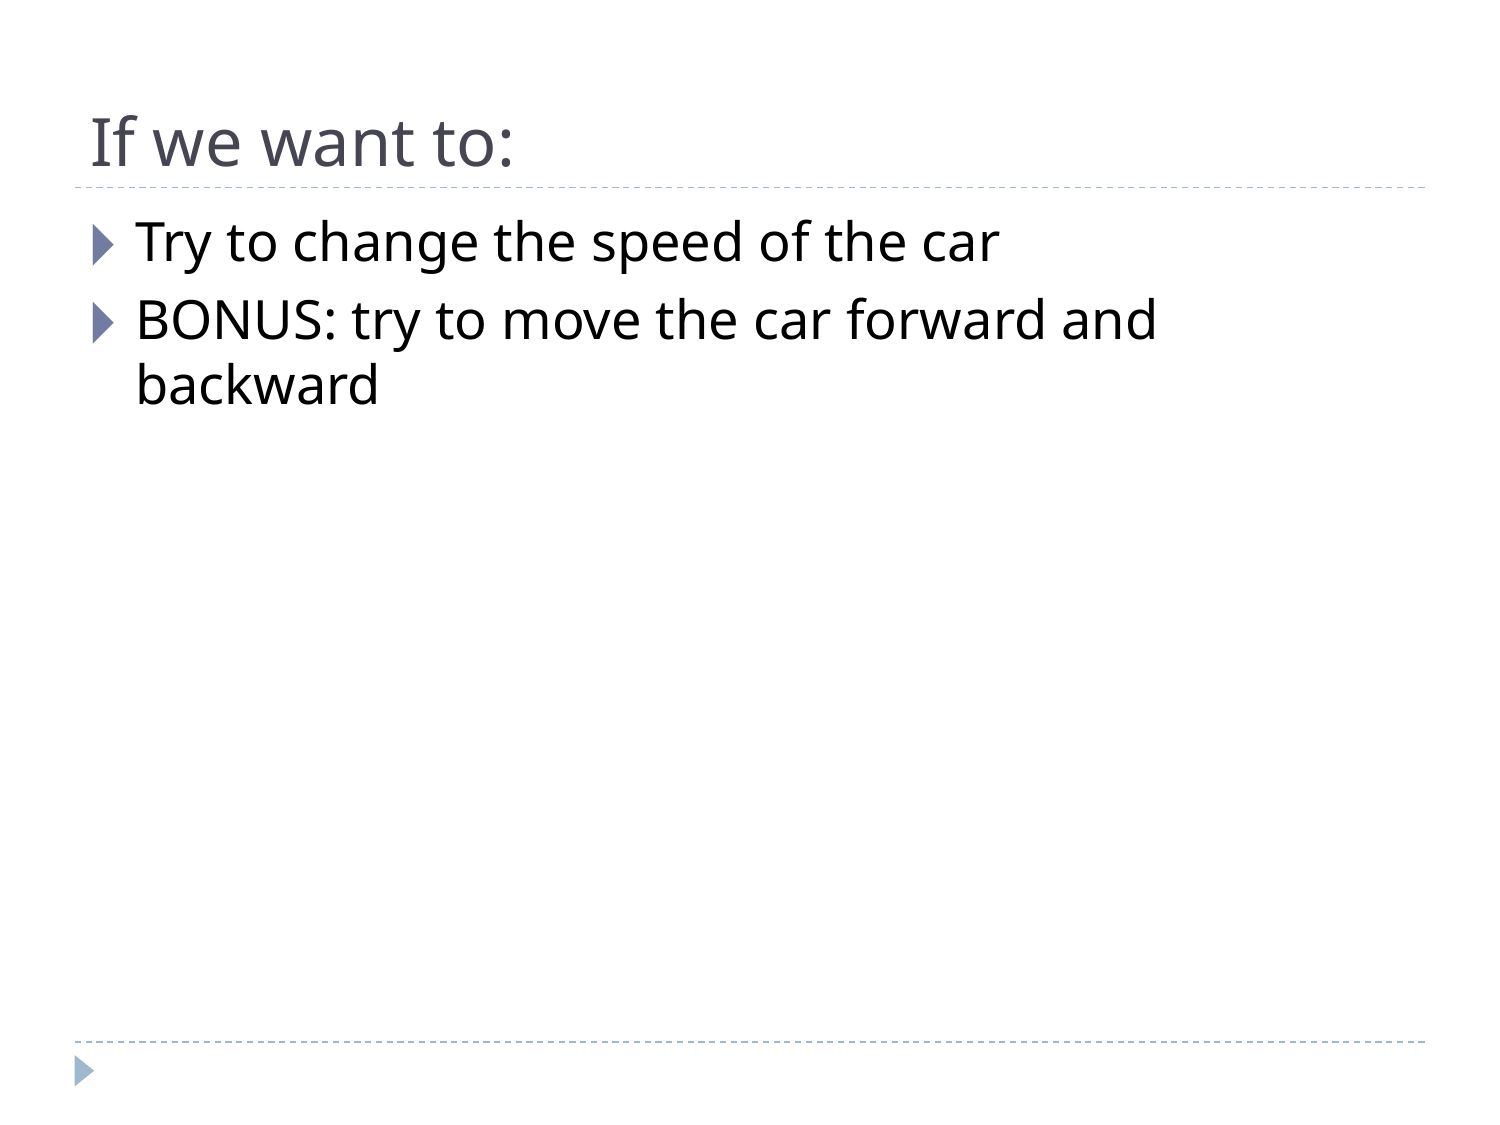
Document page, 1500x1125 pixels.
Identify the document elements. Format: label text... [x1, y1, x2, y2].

list Try to change the speed of the car BONUS: try to move the car forward and backward [75, 200, 1425, 1010]
title If we want to: [75, 24, 1425, 188]
